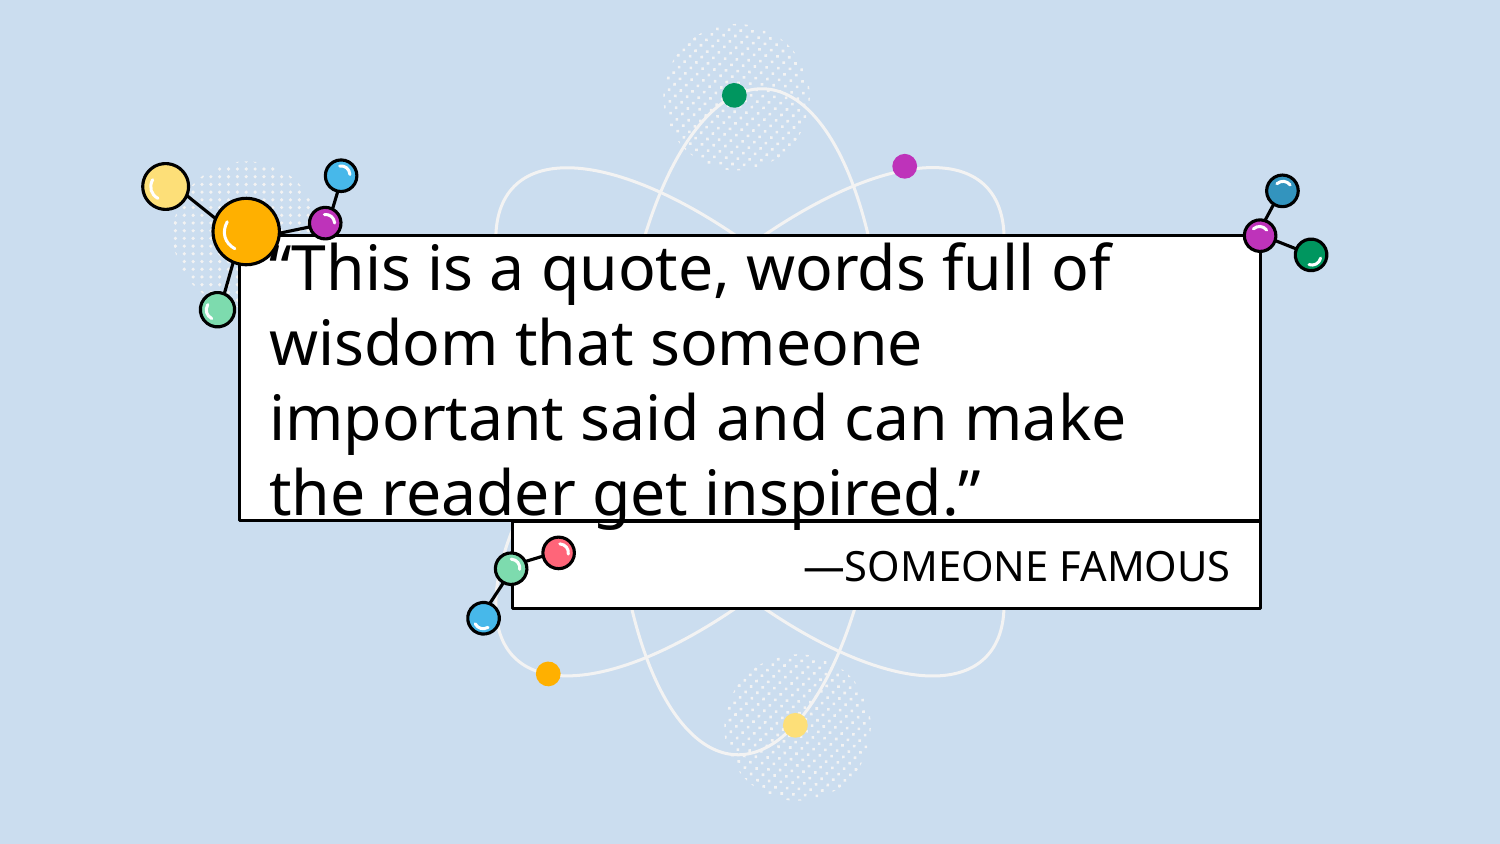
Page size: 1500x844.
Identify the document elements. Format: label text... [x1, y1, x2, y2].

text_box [135, 156, 358, 333]
title —SOMEONE FAMOUS [511, 522, 1262, 610]
subtitle “This is a quote, words full of wisdom that someone important said and can make the reader get inspired.” [238, 234, 1262, 522]
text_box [462, 536, 575, 640]
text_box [1246, 183, 1332, 286]
